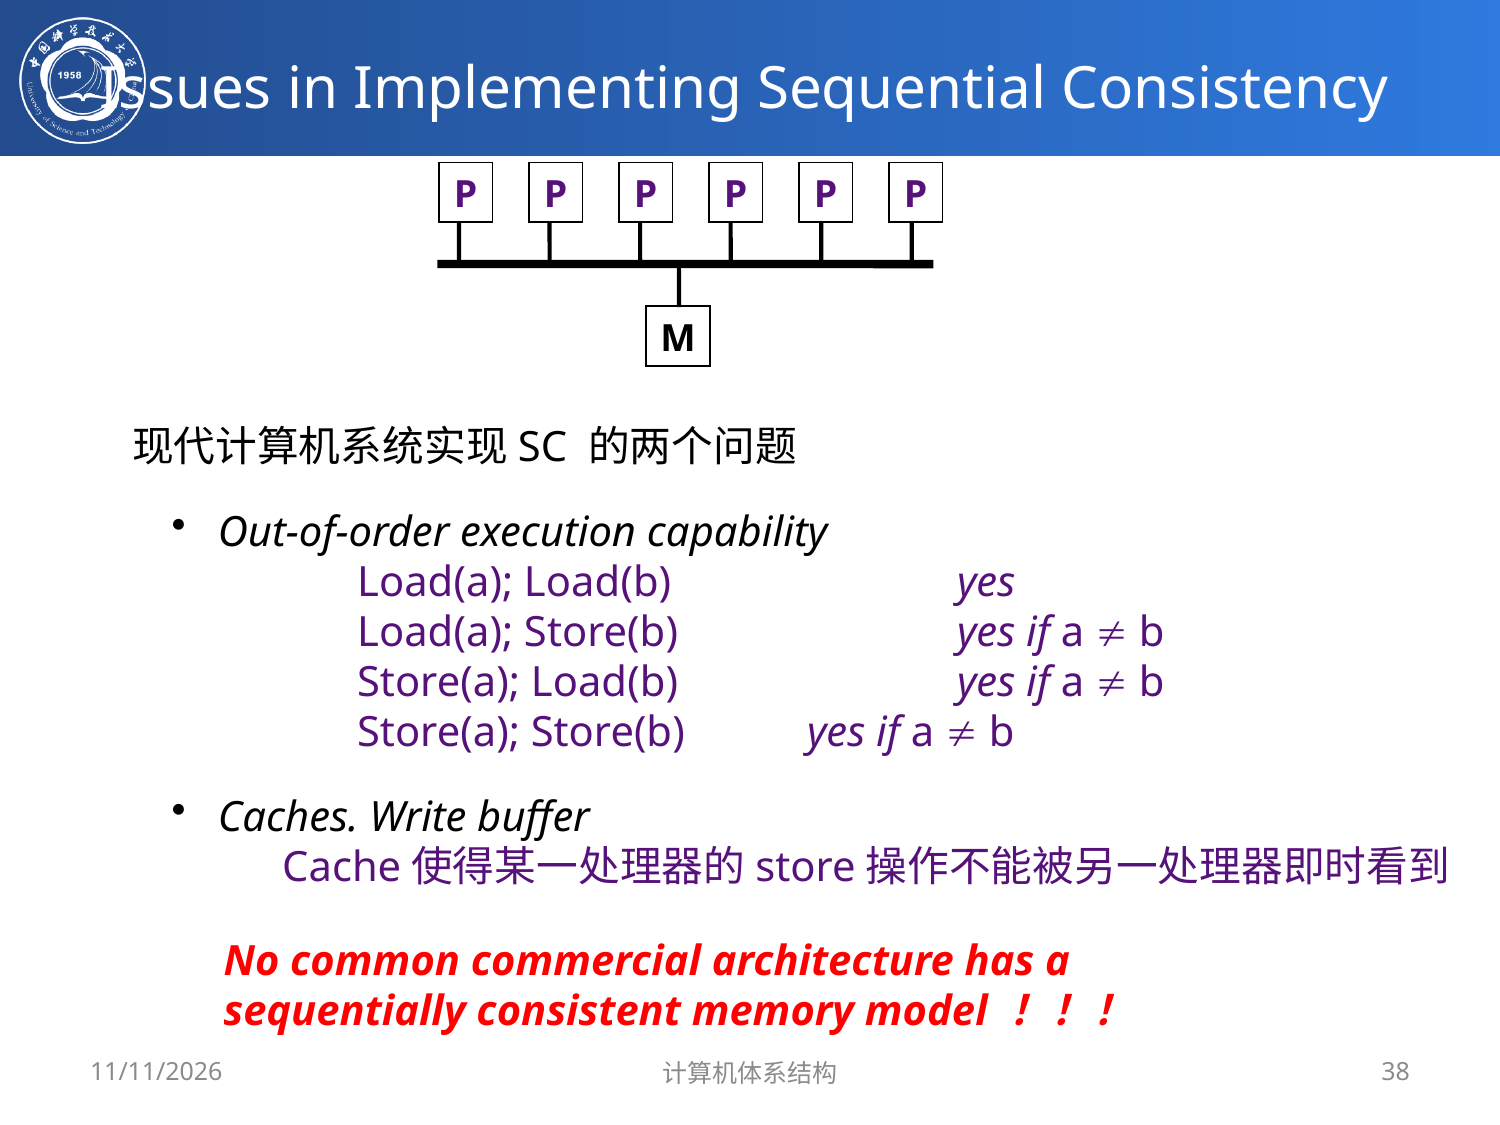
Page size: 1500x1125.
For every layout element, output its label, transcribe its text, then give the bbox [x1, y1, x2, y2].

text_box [436, 161, 945, 364]
slide_number 38 [1074, 1042, 1425, 1103]
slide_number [75, 1042, 425, 1103]
picture [19, 17, 146, 144]
footer 计算机体系结构 [512, 1042, 988, 1103]
text_box No common commercial architecture has a sequentially consistent memory model ！！！ [208, 926, 1211, 1042]
text_box 现代计算机系统实现SC 的两个问题 Out-of-order execution capability Load(a); Load(b) yes Load(a); Store(b) yes if a  b Store(a); Load(b) yes if a  b Store(a); Store(b) yes if a  b Caches. Write buffer Cache使得某一处理器的store操作不能被另一处理器即时看到 [117, 412, 1465, 898]
title Issues in Implementing Sequential Consistency [62, 24, 1425, 146]
